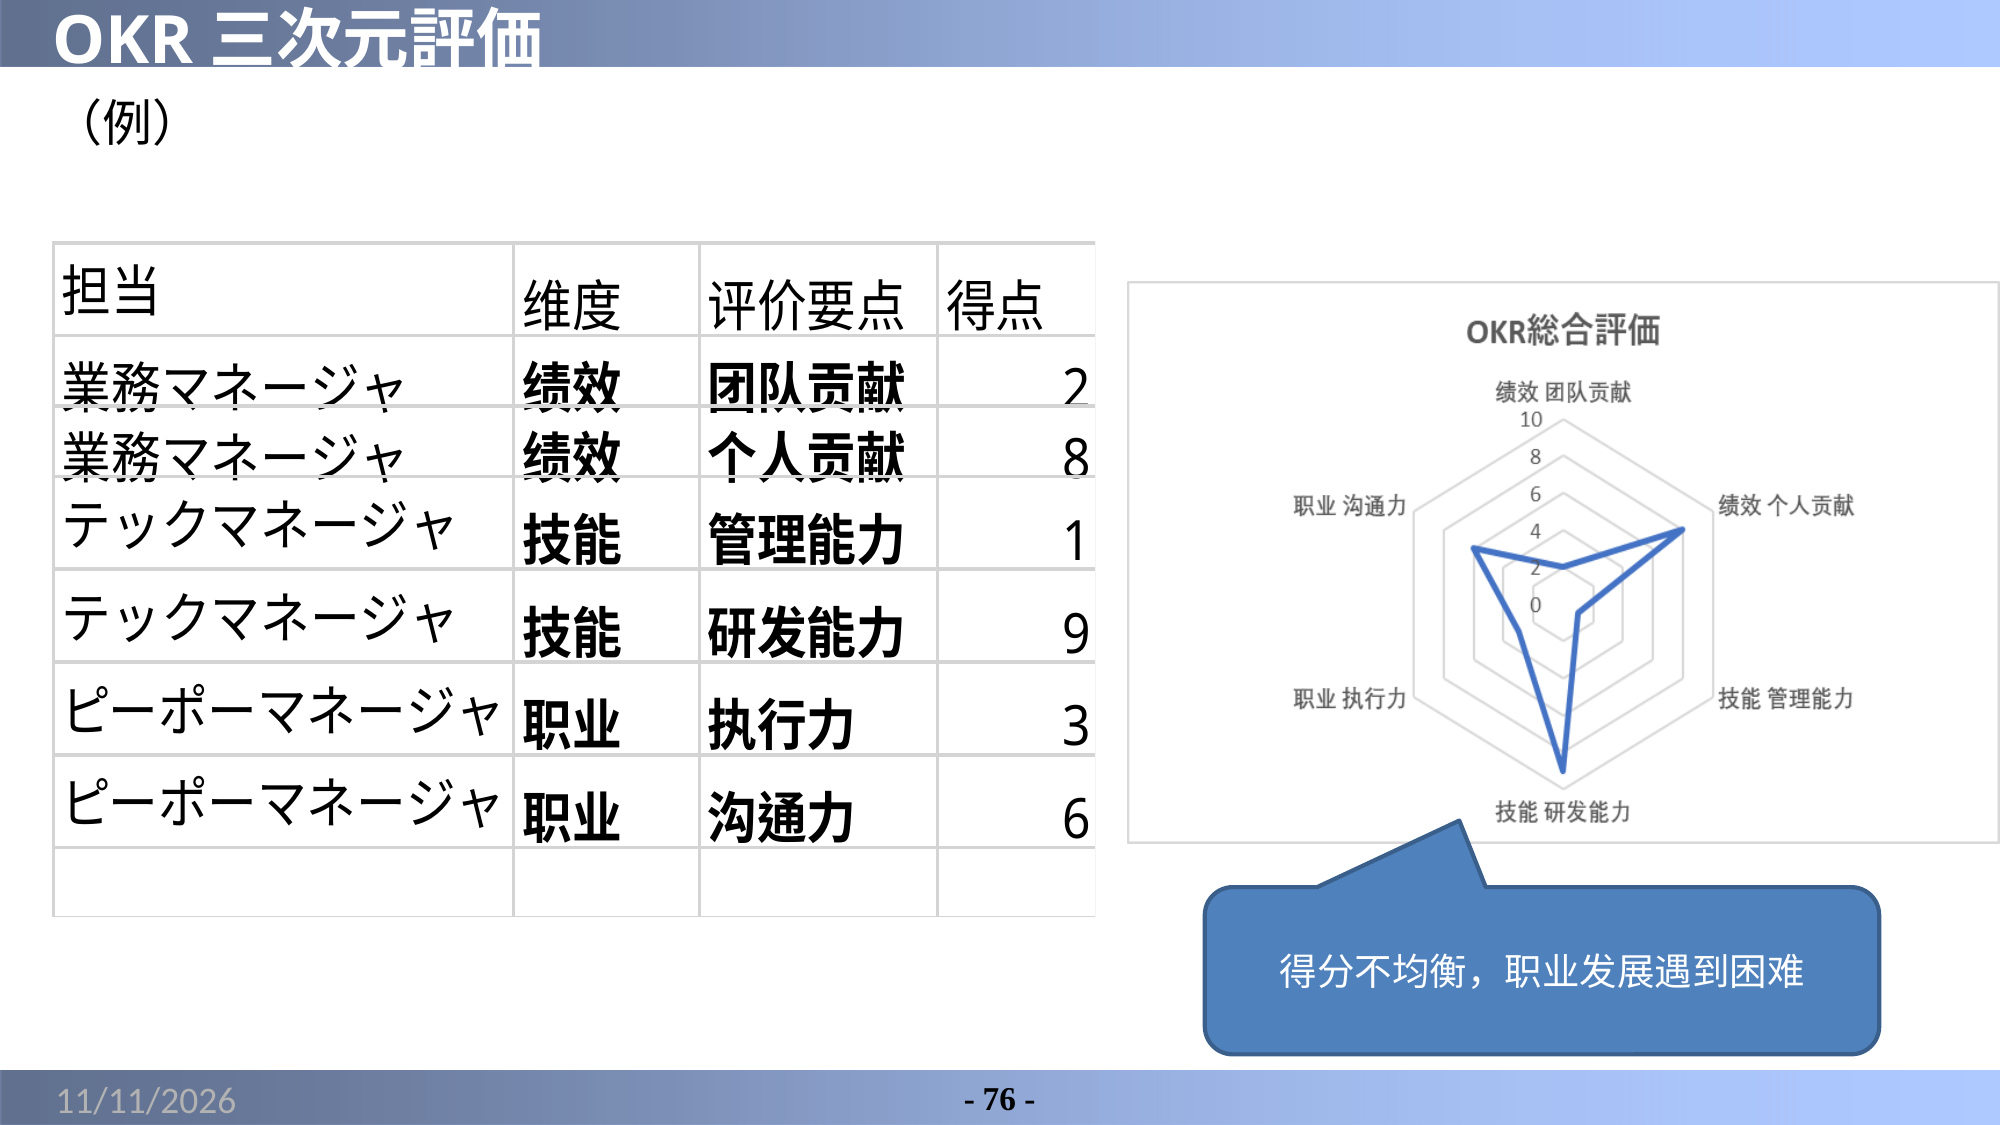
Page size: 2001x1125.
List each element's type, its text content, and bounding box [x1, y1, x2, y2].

title OKR三次元評価 [52, 0, 1946, 71]
picture [1127, 281, 2000, 844]
text_box 得分不均衡，职业发展遇到困难 [1202, 852, 1882, 1057]
slide_number - 76 - [934, 1078, 1063, 1117]
list （例） [52, 91, 1000, 224]
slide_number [55, 1076, 516, 1122]
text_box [51, 240, 1099, 921]
